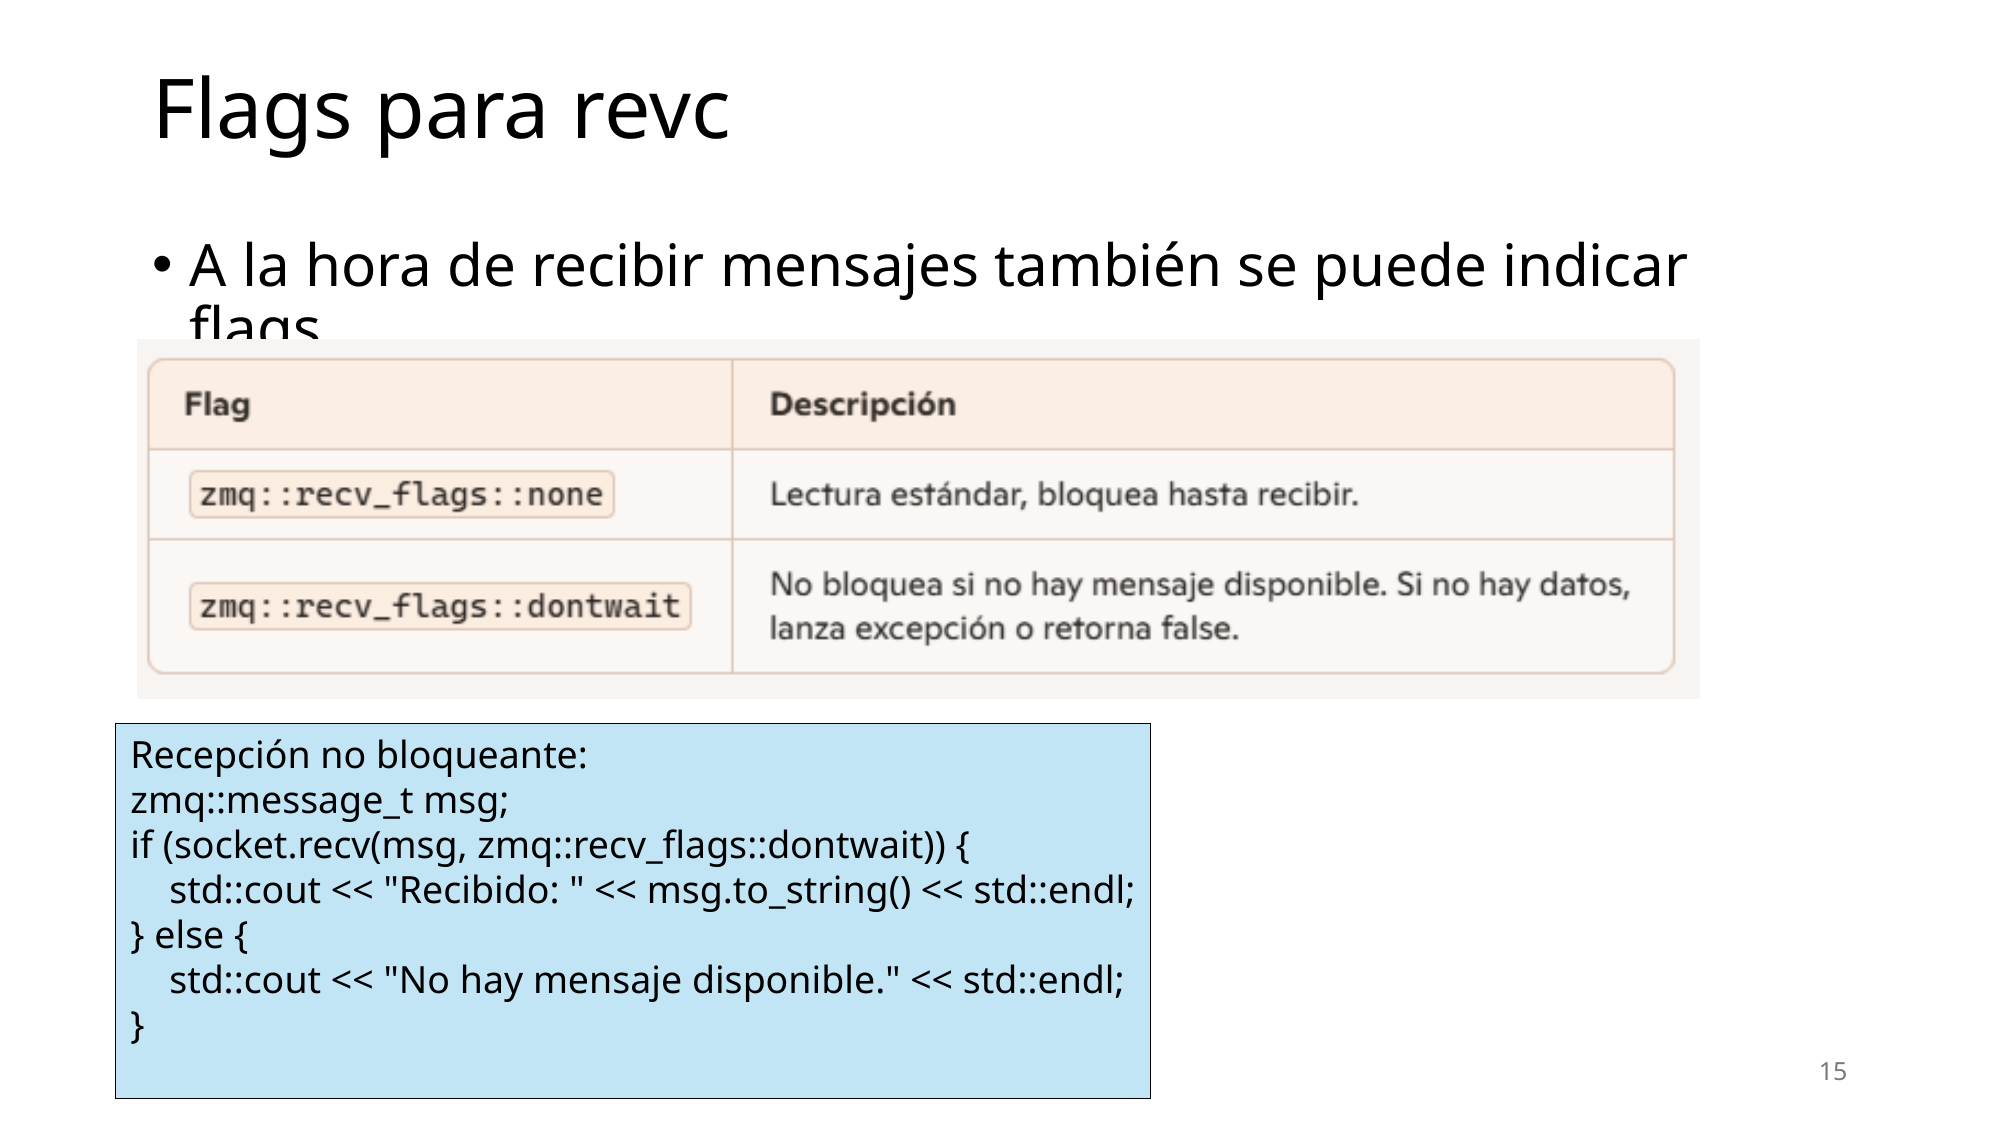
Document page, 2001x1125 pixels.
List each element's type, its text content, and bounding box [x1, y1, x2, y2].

picture [136, 338, 1700, 700]
slide_number 15 [1412, 1042, 1863, 1103]
text_box Recepción no bloqueante: zmq::message_t msg; if (socket.recv(msg, zmq::recv_flags::dontwait)) { std::cout << "Recibido: " << msg.to_string() << std::endl; } else { std::cout << "No hay mensaje disponible." << std::endl; } [115, 723, 1151, 1099]
list A la hora de recibir mensajes también se puede indicar flags. [137, 228, 1863, 333]
title Flags para revc [137, 59, 1863, 164]
